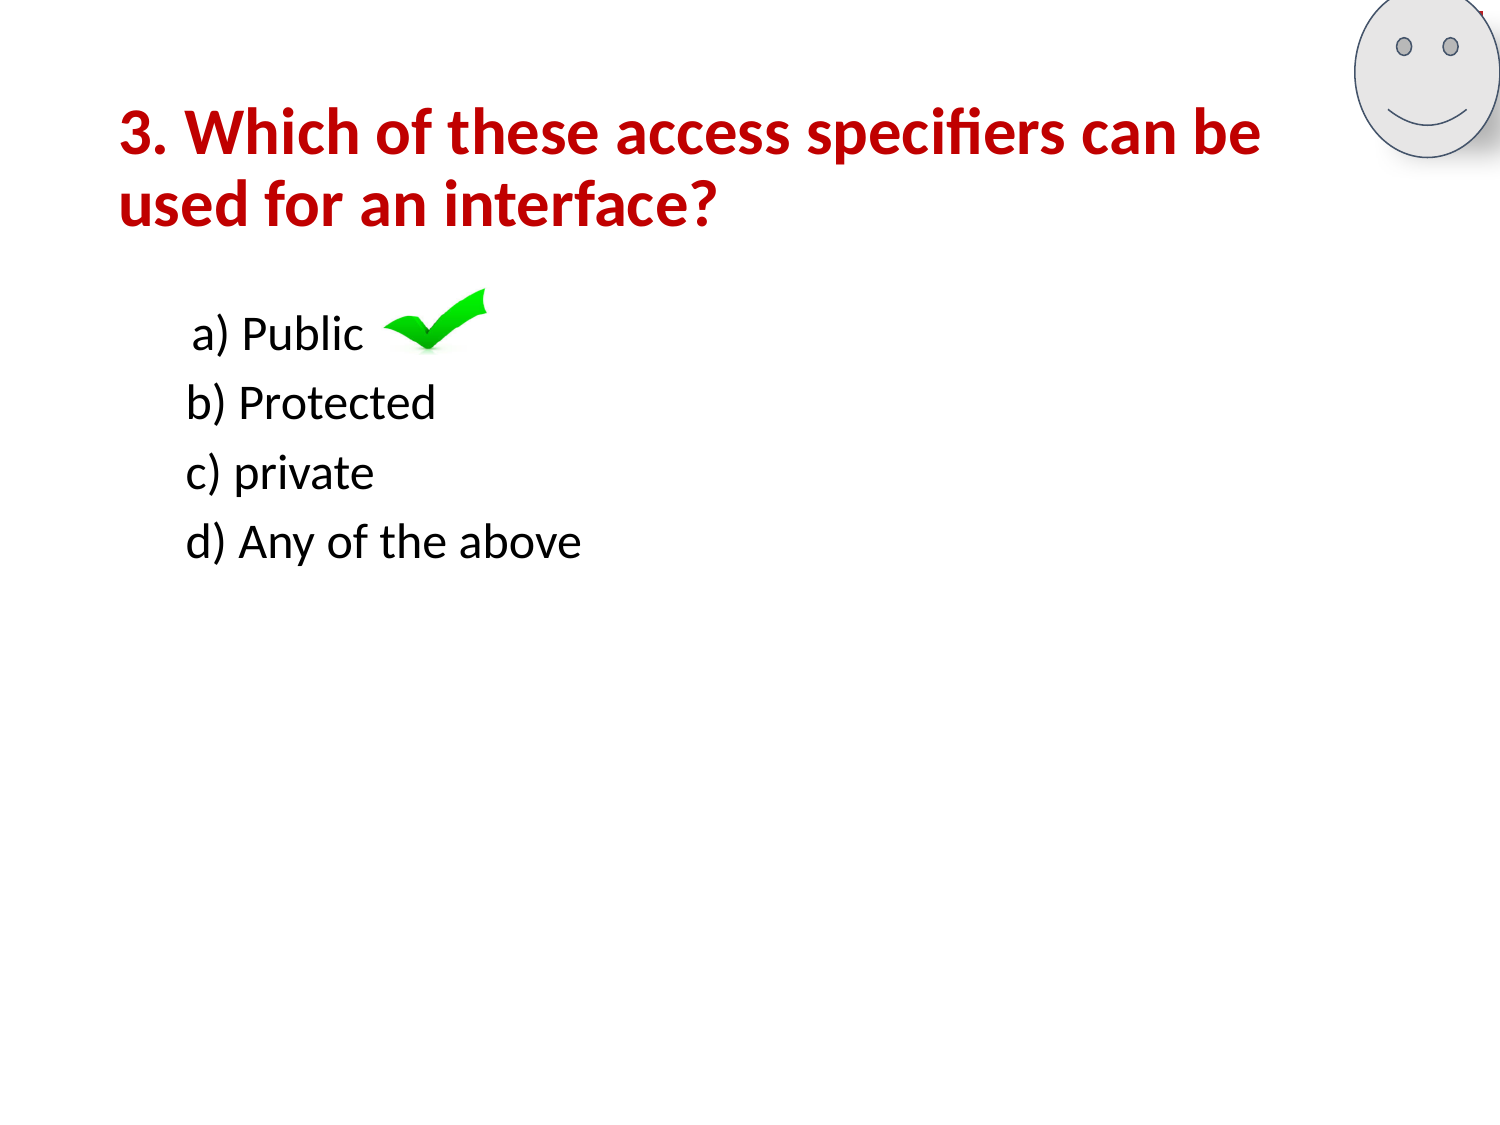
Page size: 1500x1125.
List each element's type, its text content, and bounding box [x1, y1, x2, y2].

text_box [1354, 0, 1500, 158]
title 3. Which of these access specifiers can be used for an interface? [103, 59, 1397, 278]
list a) Public b) Protected c) private d) Any of the above [103, 299, 1397, 1014]
picture [374, 287, 493, 355]
